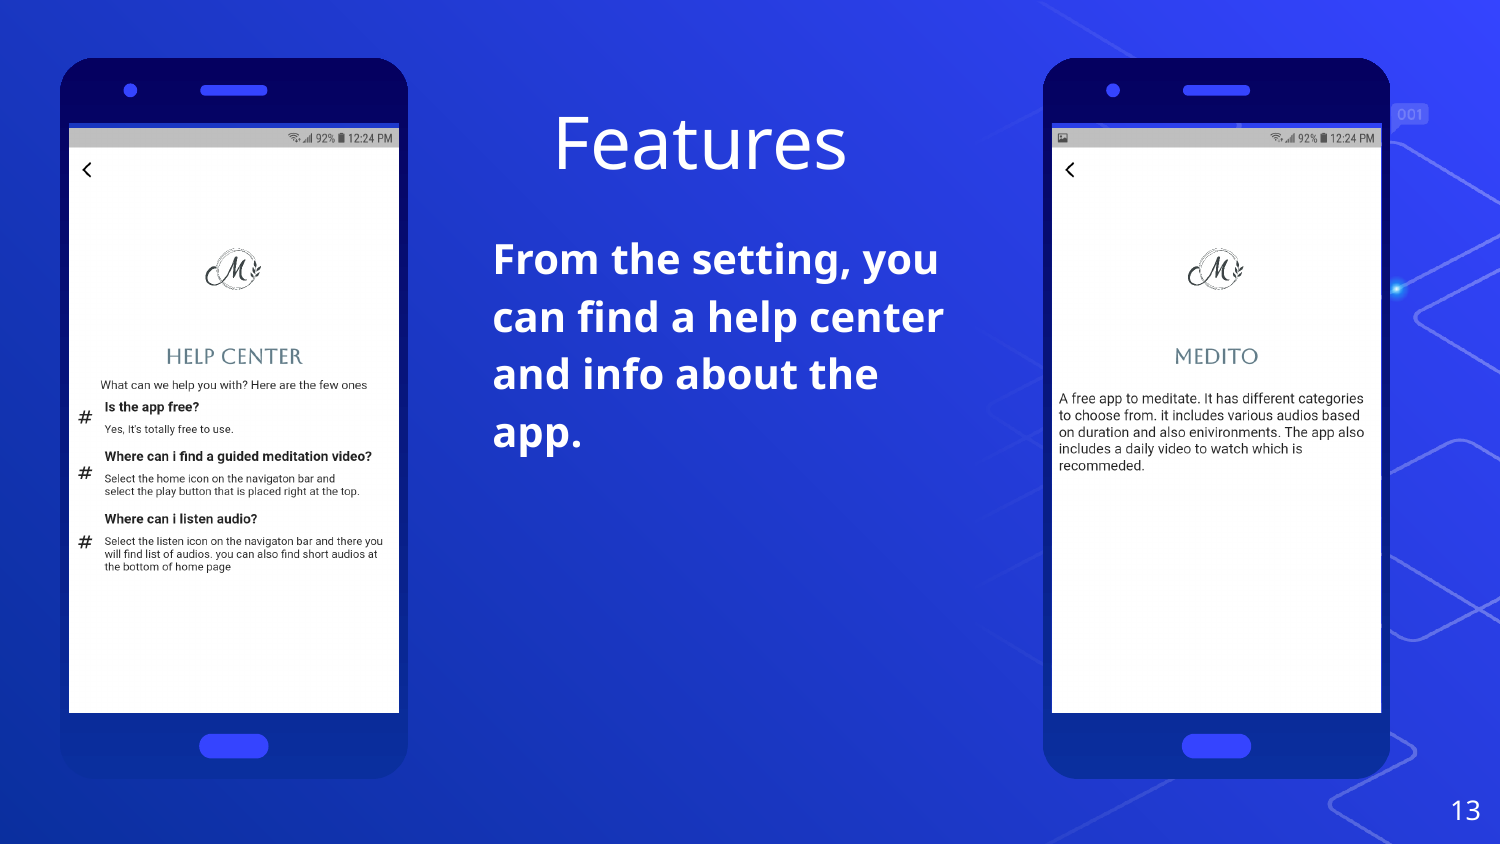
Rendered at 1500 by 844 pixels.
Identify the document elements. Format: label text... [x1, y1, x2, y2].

text_box Features [537, 81, 1037, 200]
picture [1052, 128, 1382, 713]
picture [0, 0, 1500, 844]
slide_number 13 [1391, 779, 1482, 844]
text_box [59, 57, 409, 780]
list From the setting, you can find a help center and info about the app. [492, 163, 959, 638]
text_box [1042, 57, 1391, 780]
